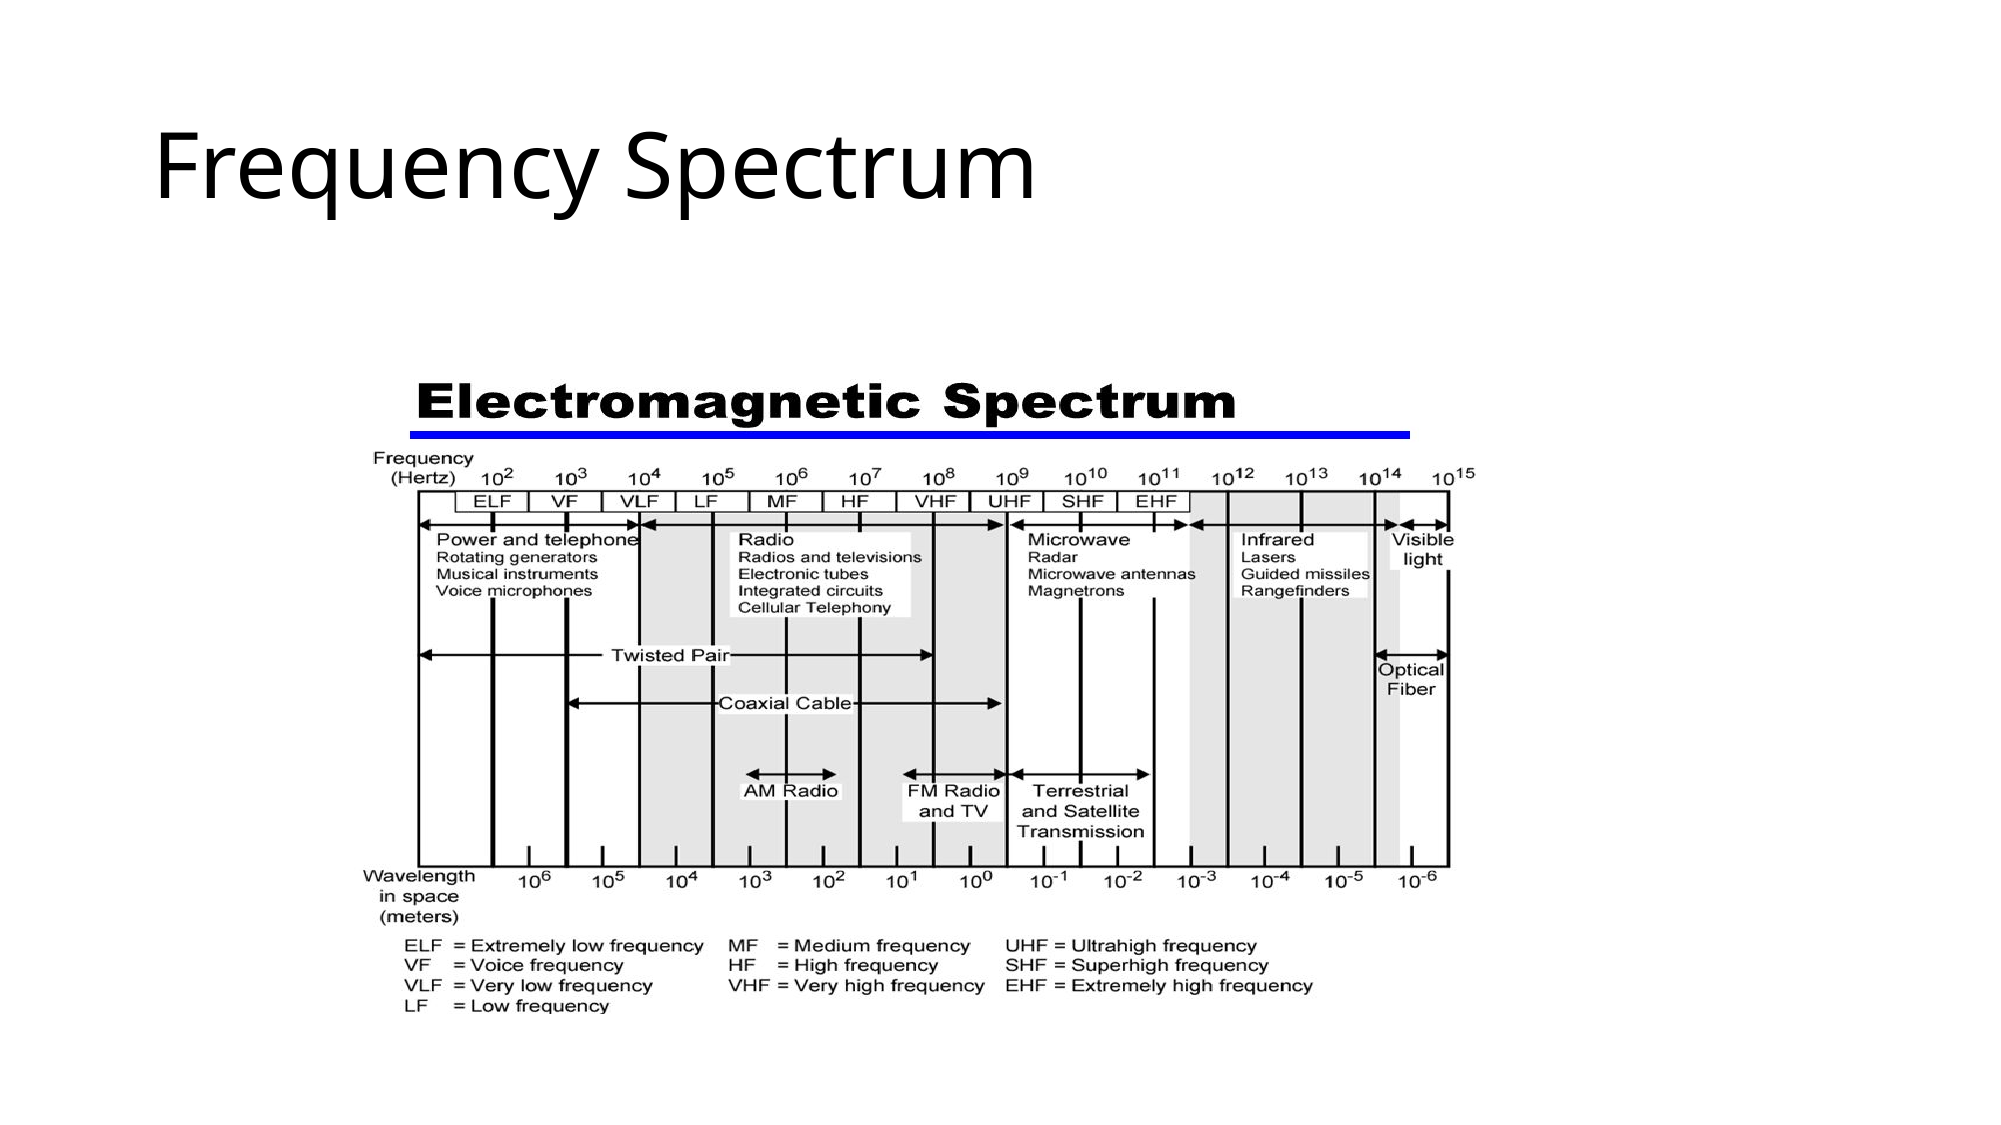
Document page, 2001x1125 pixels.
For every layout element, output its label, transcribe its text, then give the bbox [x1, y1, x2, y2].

title Frequency Spectrum [137, 59, 1863, 278]
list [354, 299, 1476, 1014]
